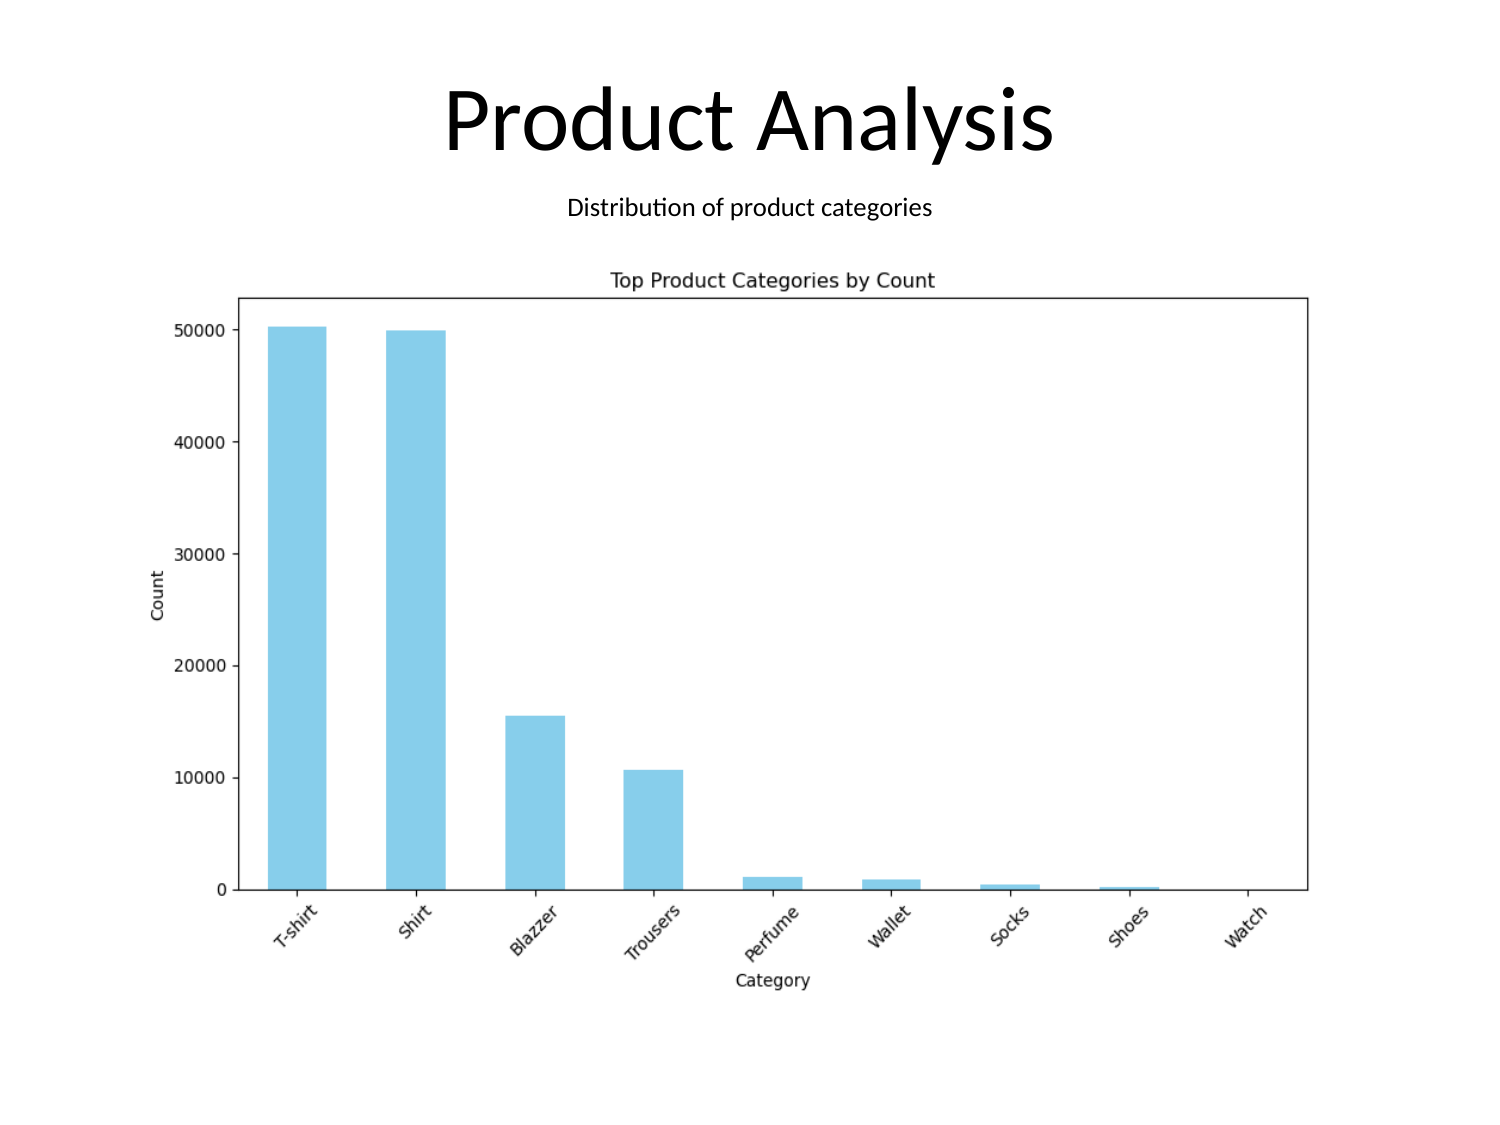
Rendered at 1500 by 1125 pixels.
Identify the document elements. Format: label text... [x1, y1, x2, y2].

picture [138, 259, 1318, 1003]
title Product Analysis [75, 45, 1425, 182]
list Distribution of product categories [75, 182, 1425, 261]
